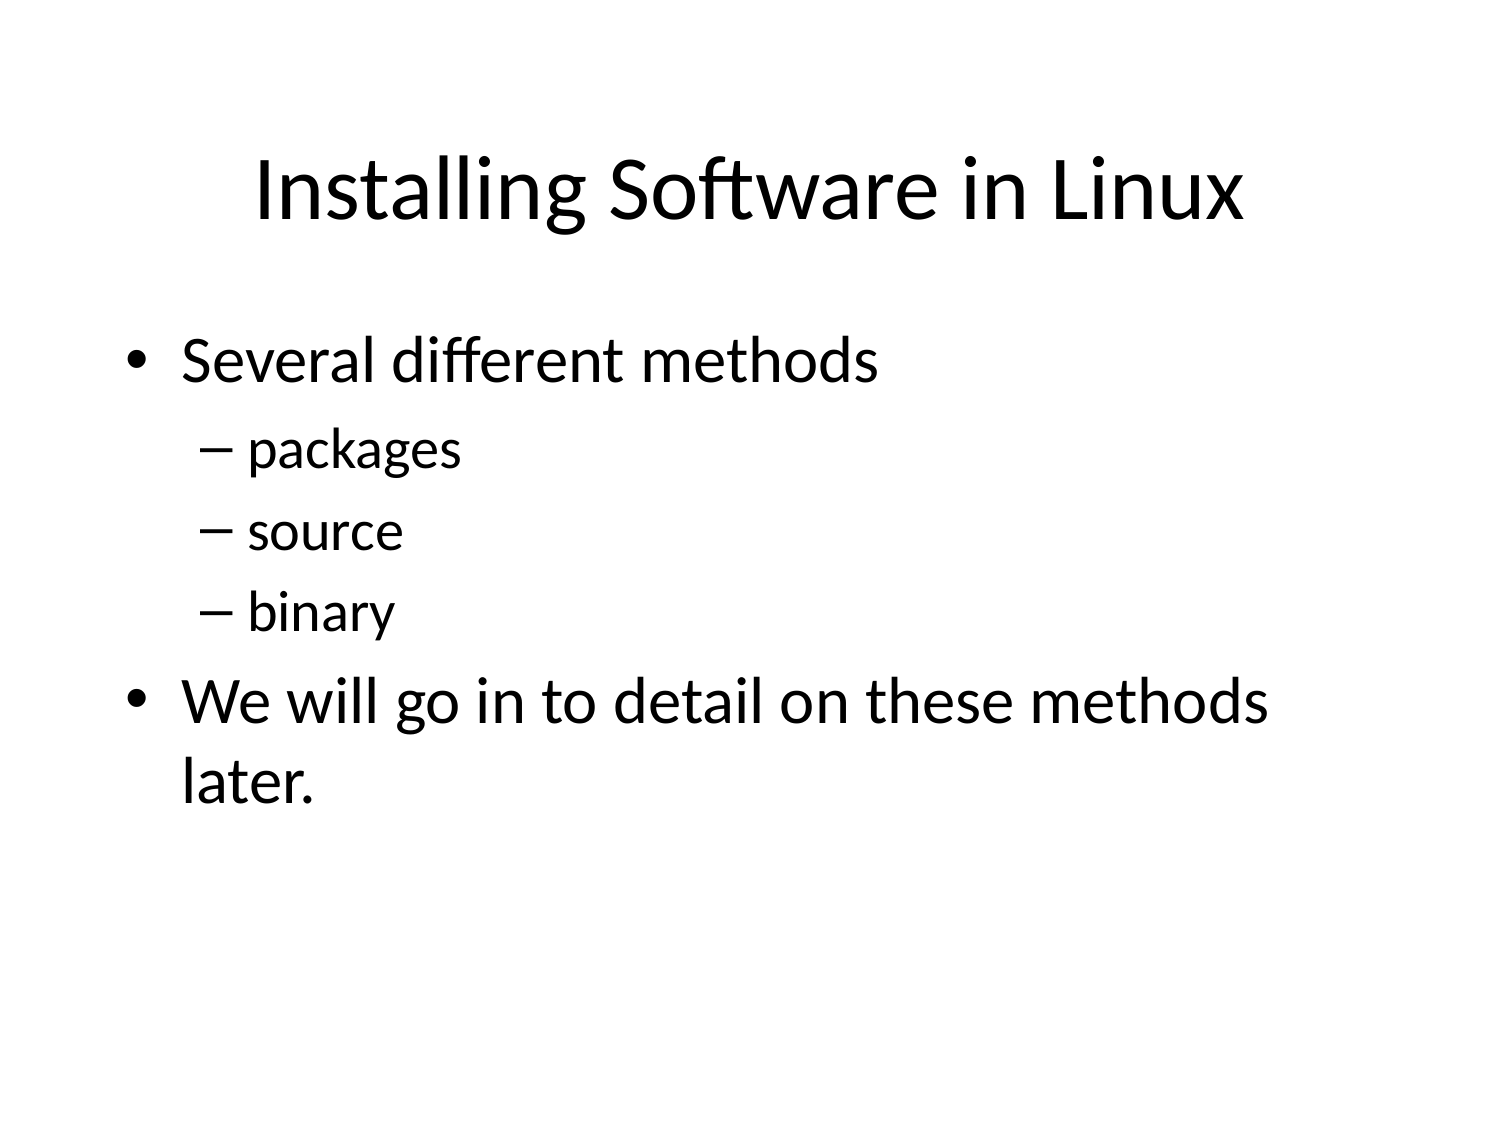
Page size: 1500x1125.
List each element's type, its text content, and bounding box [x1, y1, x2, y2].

title Installing Software in Linux [110, 93, 1391, 282]
list Several different methods packages source binary We will go in to detail on these methods later. [110, 312, 1391, 1022]
